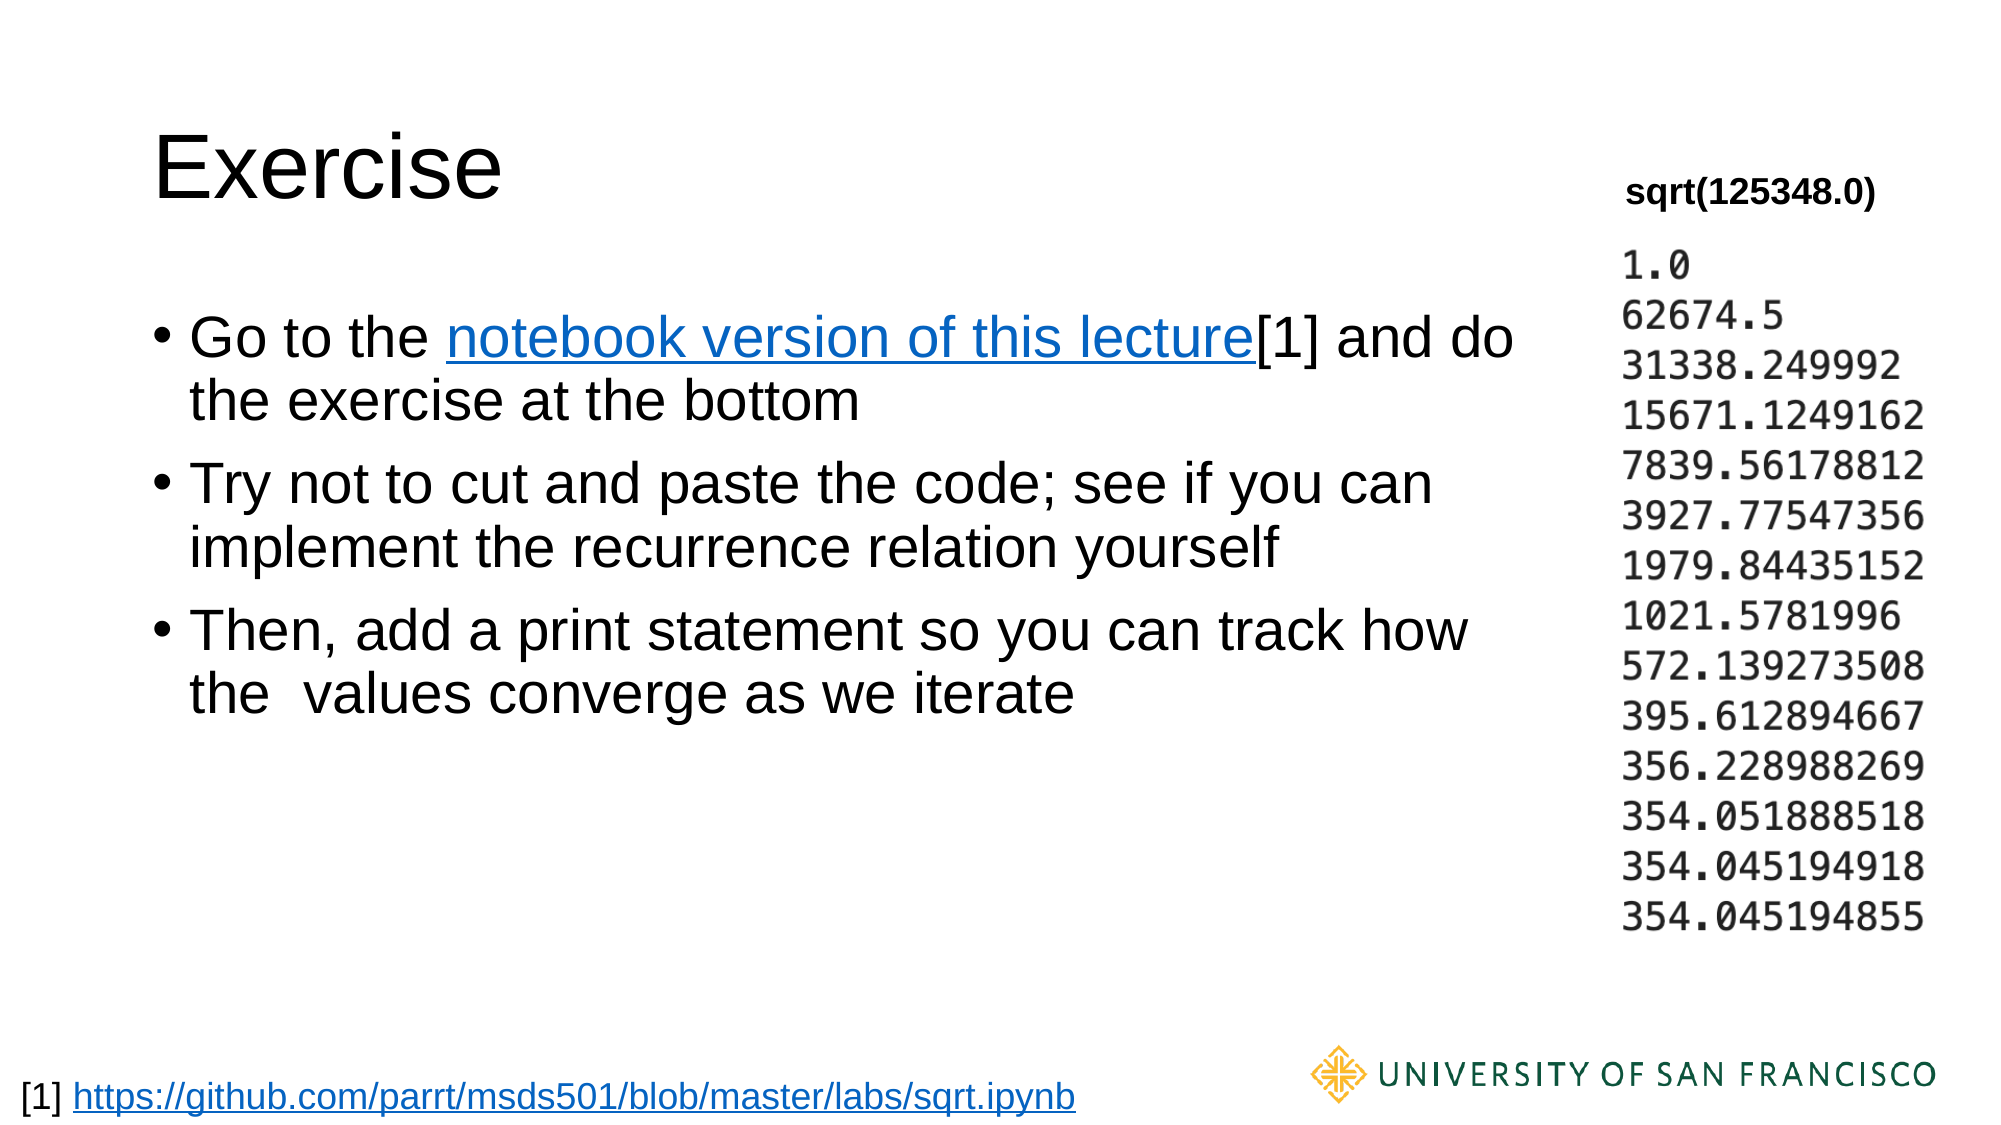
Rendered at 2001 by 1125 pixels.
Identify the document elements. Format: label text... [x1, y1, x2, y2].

title Exercise [137, 59, 1863, 278]
text_box sqrt(125348.0) [1610, 160, 1892, 220]
picture [1621, 237, 1934, 949]
text_box [1] https://github.com/parrt/msds501/blob/master/labs/sqrt.ipynb [5, 1064, 1091, 1125]
